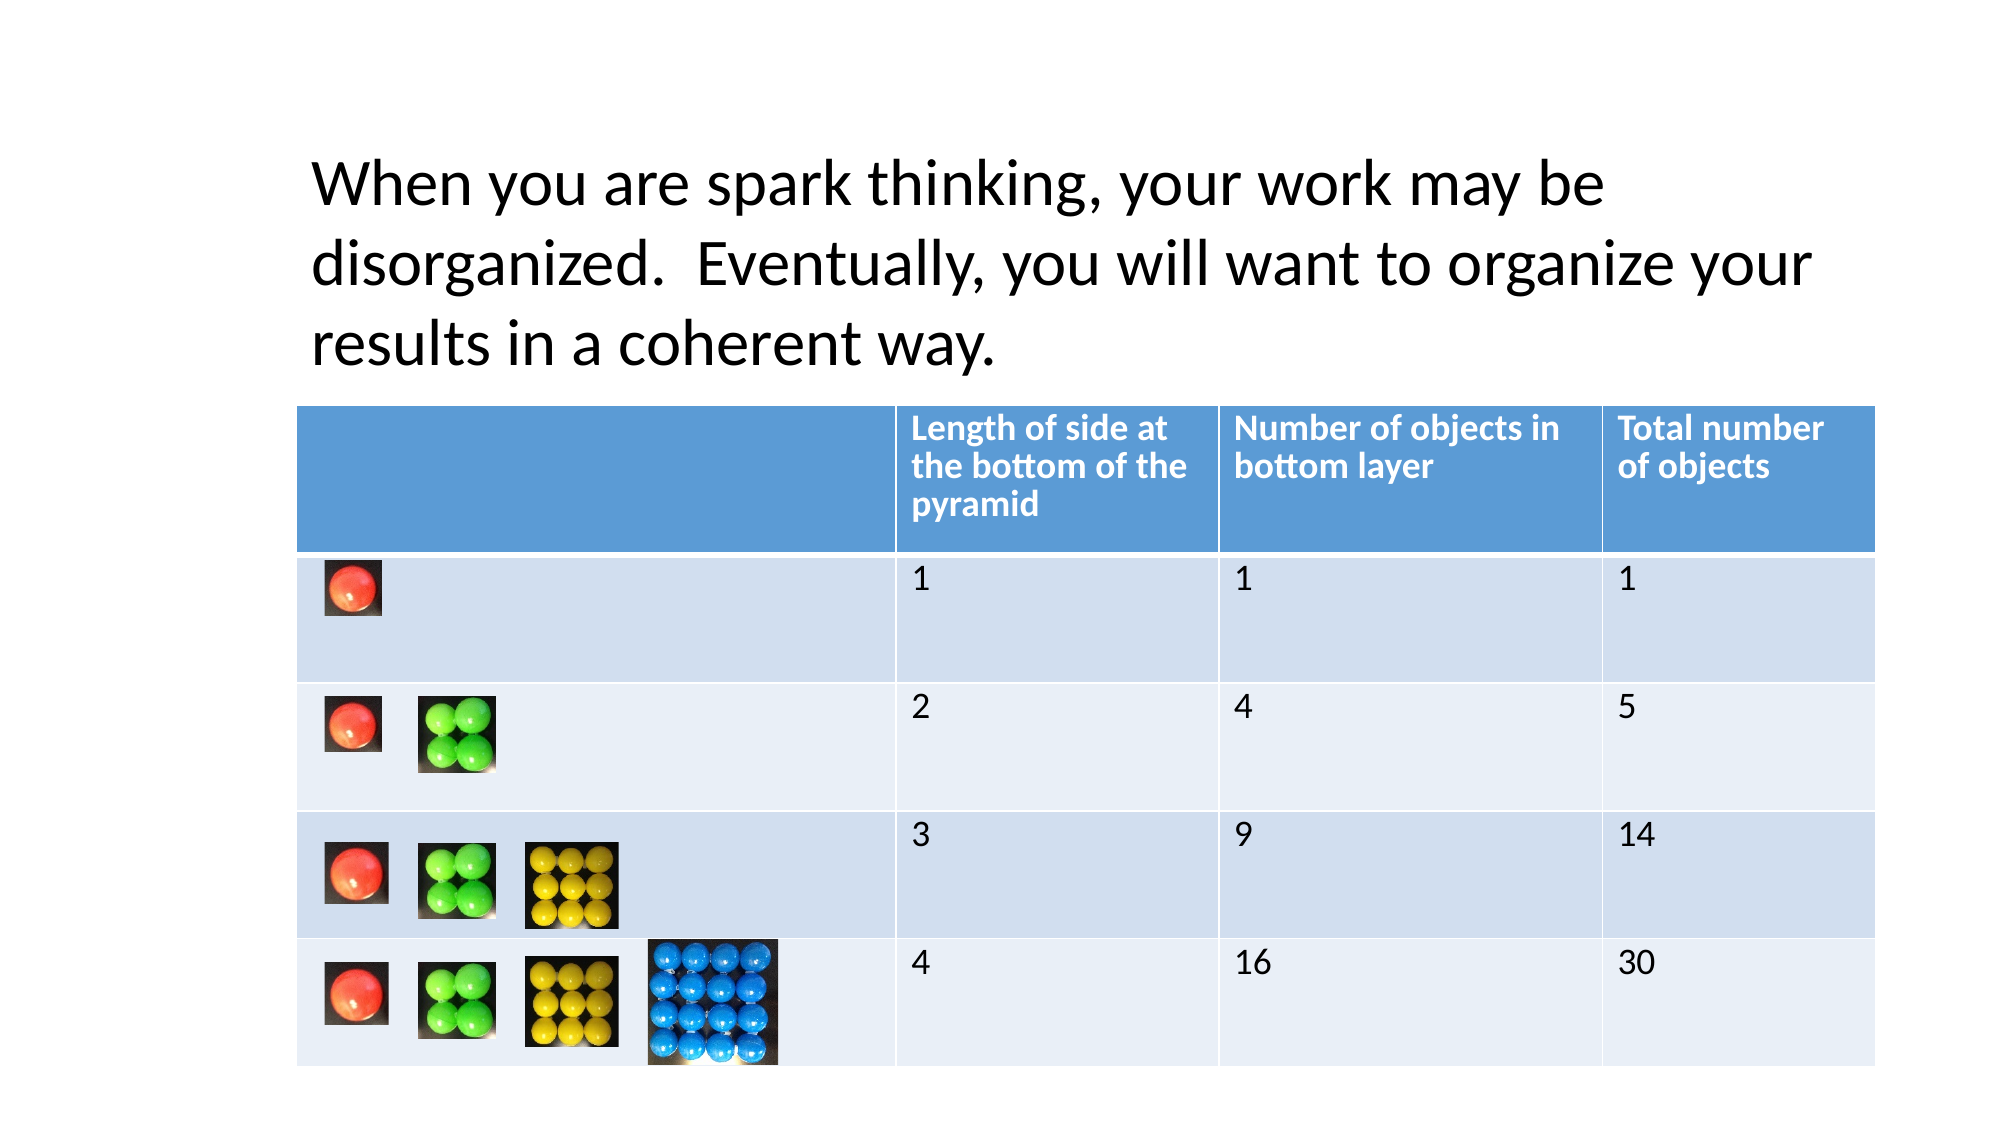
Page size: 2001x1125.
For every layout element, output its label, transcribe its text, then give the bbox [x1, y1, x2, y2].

table_header Length of side at the bottom of the pyramid [897, 406, 1218, 552]
table_cell 1 [897, 558, 1218, 682]
table_cell 14 [1603, 812, 1875, 938]
table_cell 1 [1220, 558, 1602, 682]
picture [324, 841, 389, 904]
table_cell 4 [897, 939, 1218, 1066]
text_box When you are spark thinking, your work may be disorganized. Eventually, you will want to organize your results in a coherent way. [296, 131, 1886, 386]
table_cell 3 [897, 812, 1218, 938]
table_cell [297, 939, 895, 1066]
table_header [297, 406, 895, 552]
picture [525, 841, 619, 929]
table_cell [297, 684, 895, 810]
picture [417, 842, 496, 921]
table_cell [297, 812, 895, 938]
table_header Number of objects in bottom layer [1220, 406, 1602, 552]
table_cell 2 [897, 684, 1218, 810]
picture [324, 962, 389, 1025]
picture [525, 956, 619, 1047]
picture [417, 696, 496, 775]
table_cell 1 [1603, 558, 1875, 682]
table_cell 9 [1220, 812, 1602, 938]
table_cell [297, 558, 895, 682]
picture [417, 962, 496, 1041]
picture [324, 560, 382, 616]
picture [324, 696, 382, 752]
table_cell 16 [1220, 939, 1602, 1066]
table_cell 30 [1603, 939, 1875, 1066]
table_cell 4 [1220, 684, 1602, 810]
picture [647, 939, 779, 1065]
table_header Total number of objects [1603, 406, 1875, 552]
table_cell 5 [1603, 684, 1875, 810]
